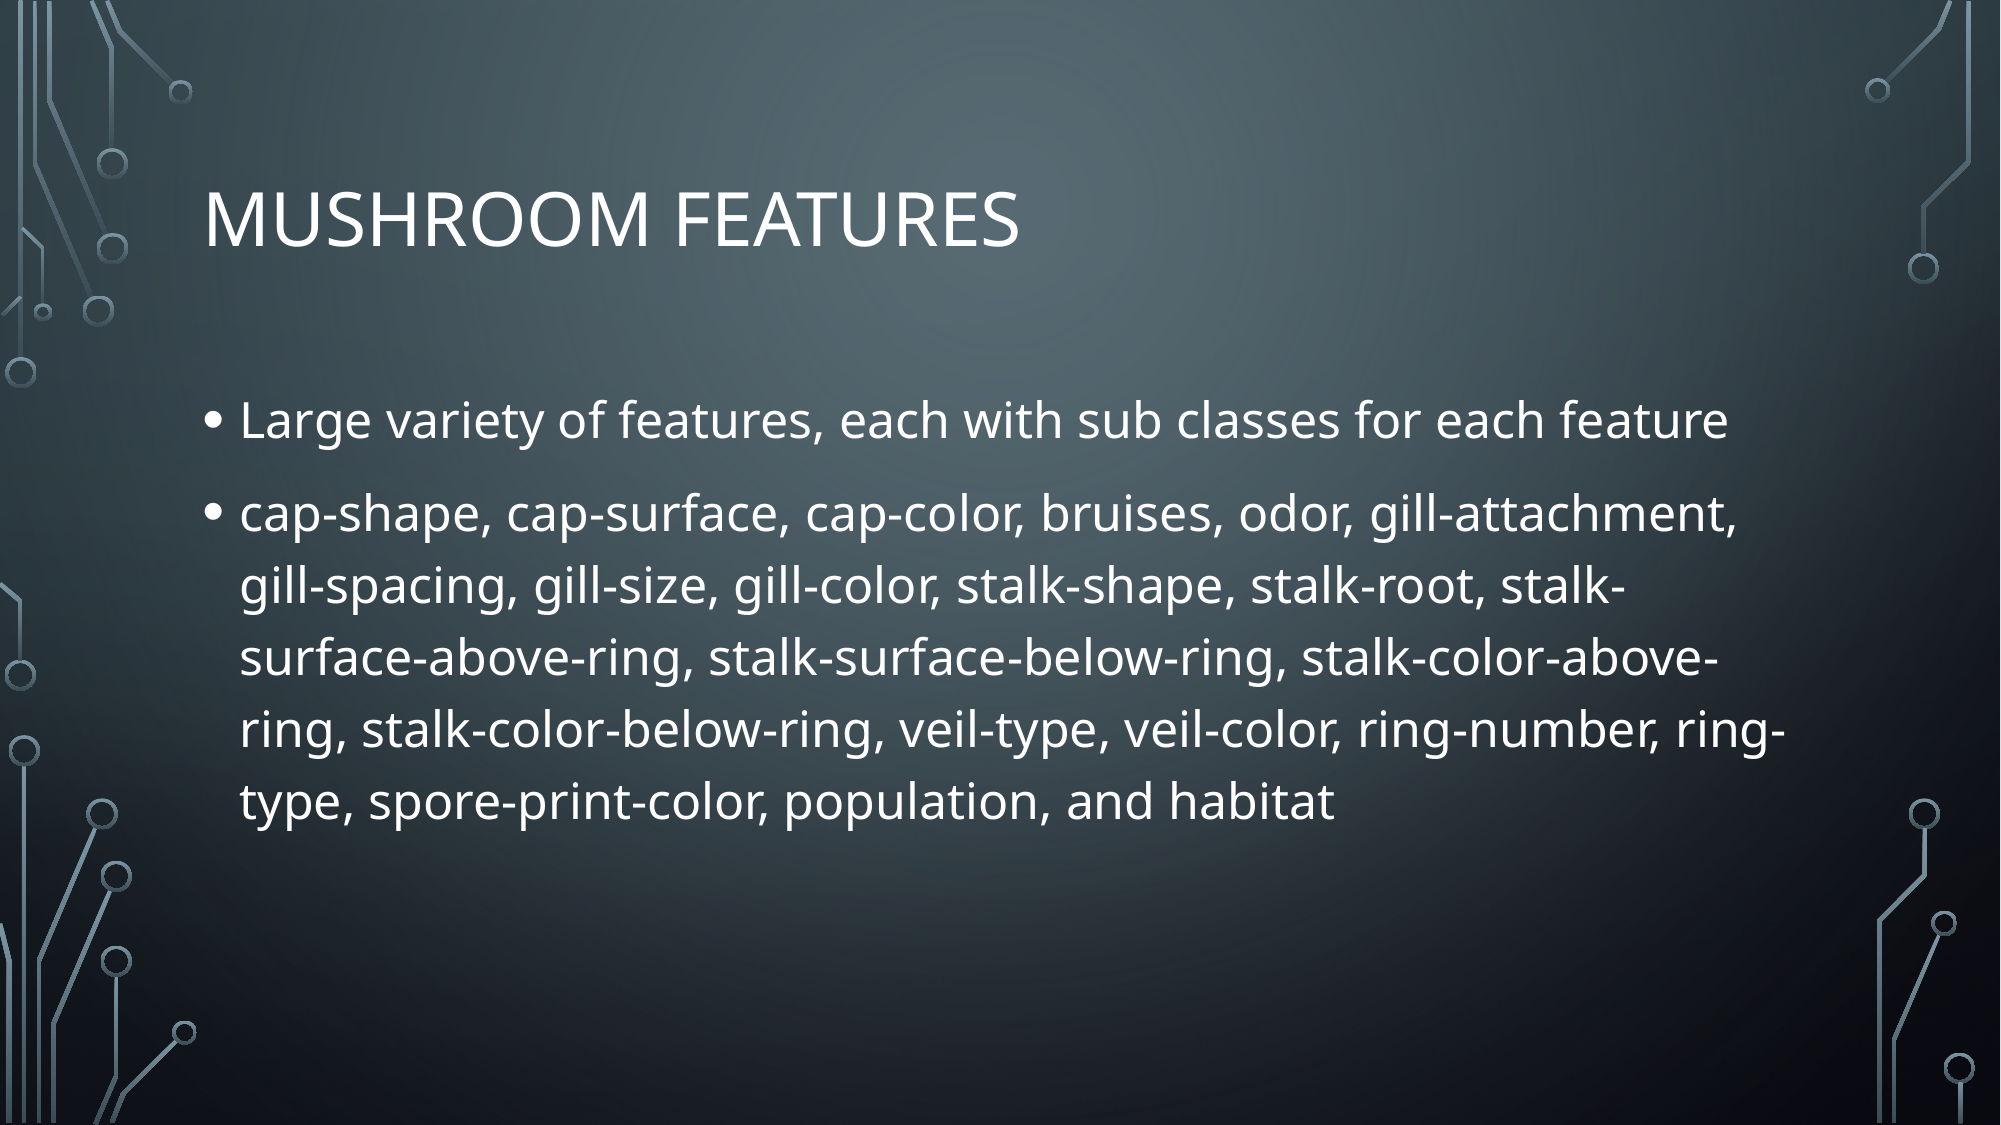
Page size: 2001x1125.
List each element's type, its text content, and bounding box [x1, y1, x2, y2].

title Mushroom Features [187, 101, 1813, 344]
list Large variety of features, each with sub classes for each feature cap-shape, cap-surface, cap-color, bruises, odor, gill-attachment, gill-spacing, gill-size, gill-color, stalk-shape, stalk-root, stalk-surface-above-ring, stalk-surface-below-ring, stalk-color-above-ring, stalk-color-below-ring, veil-type, veil-color, ring-number, ring-type, spore-print-color, population, and habitat [187, 369, 1813, 950]
